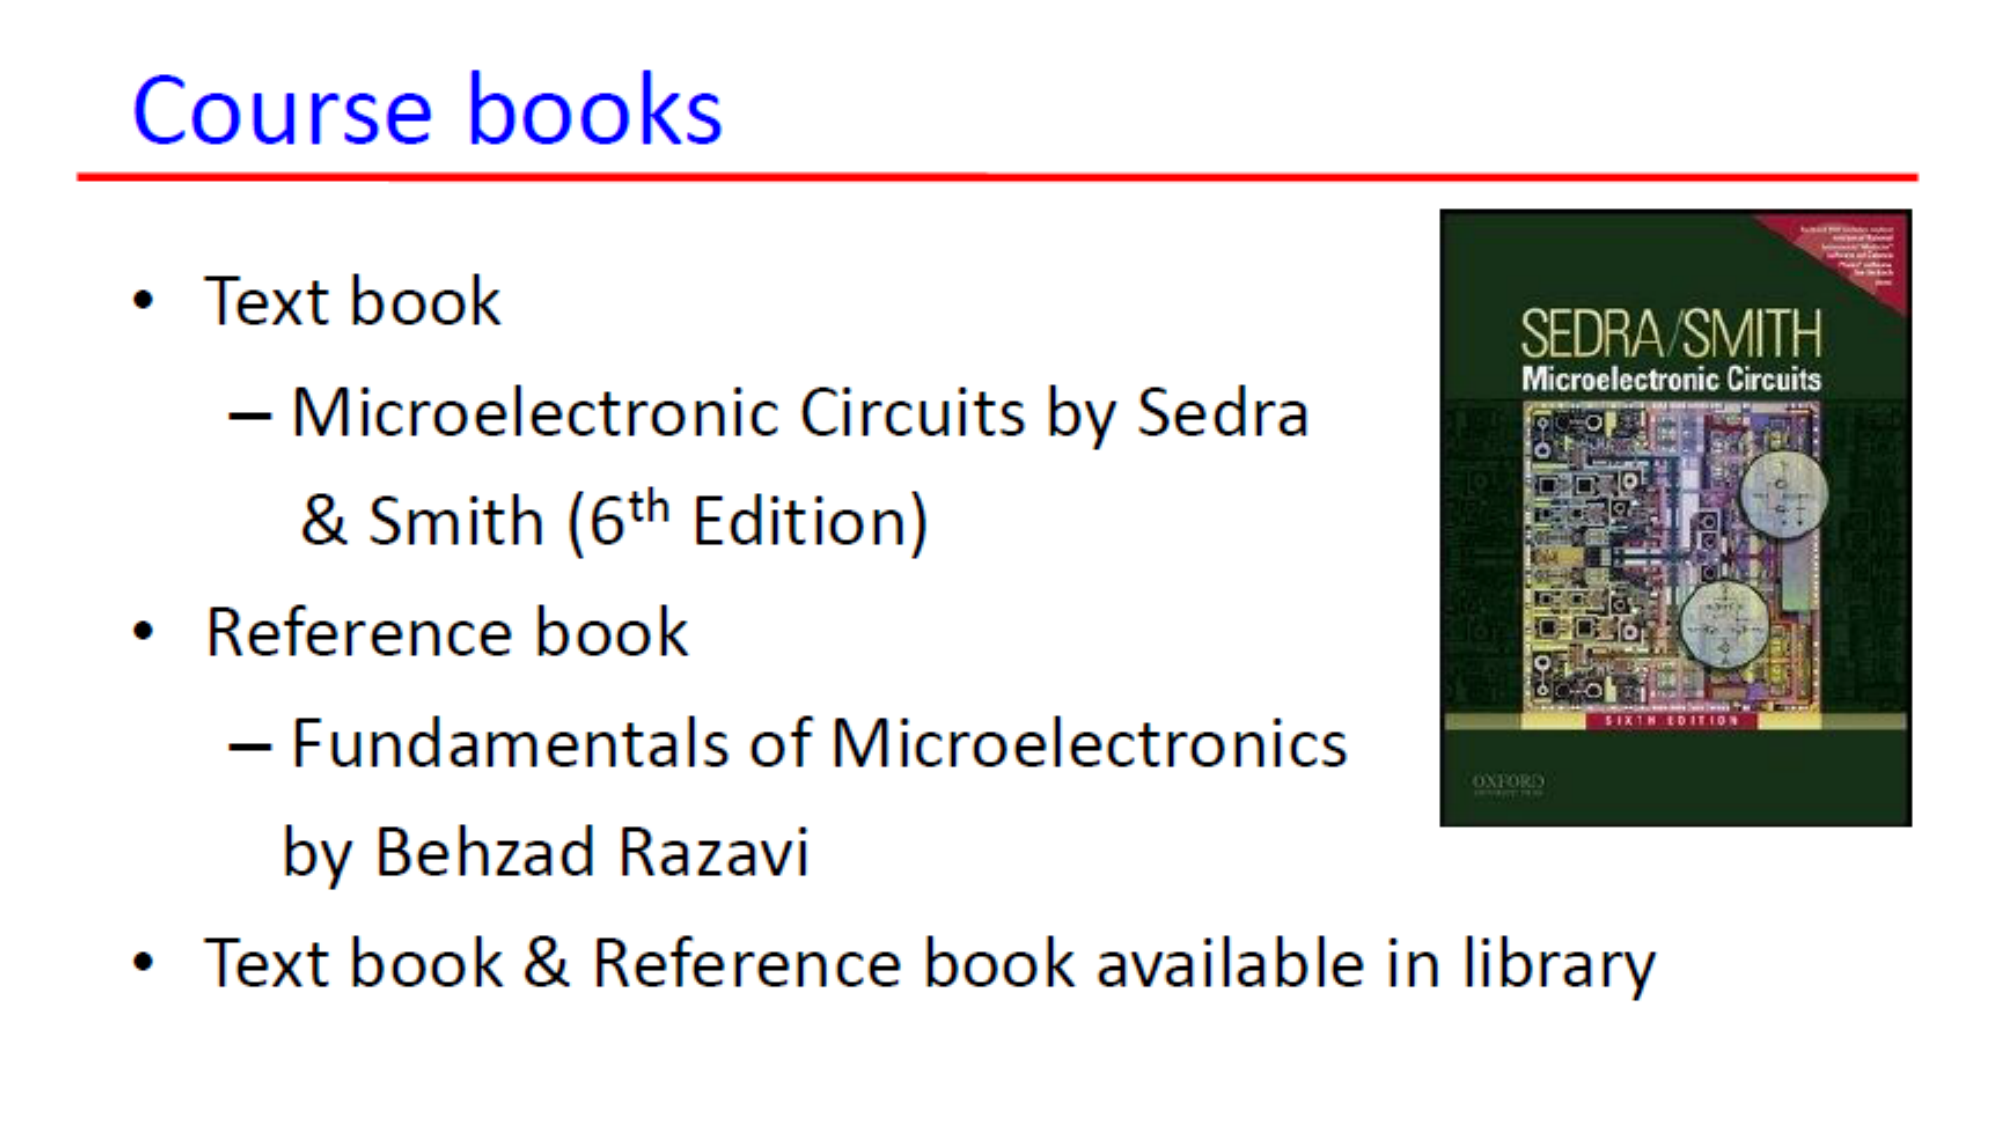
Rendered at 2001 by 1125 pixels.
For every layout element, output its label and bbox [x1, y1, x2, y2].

picture [55, 0, 1934, 1027]
